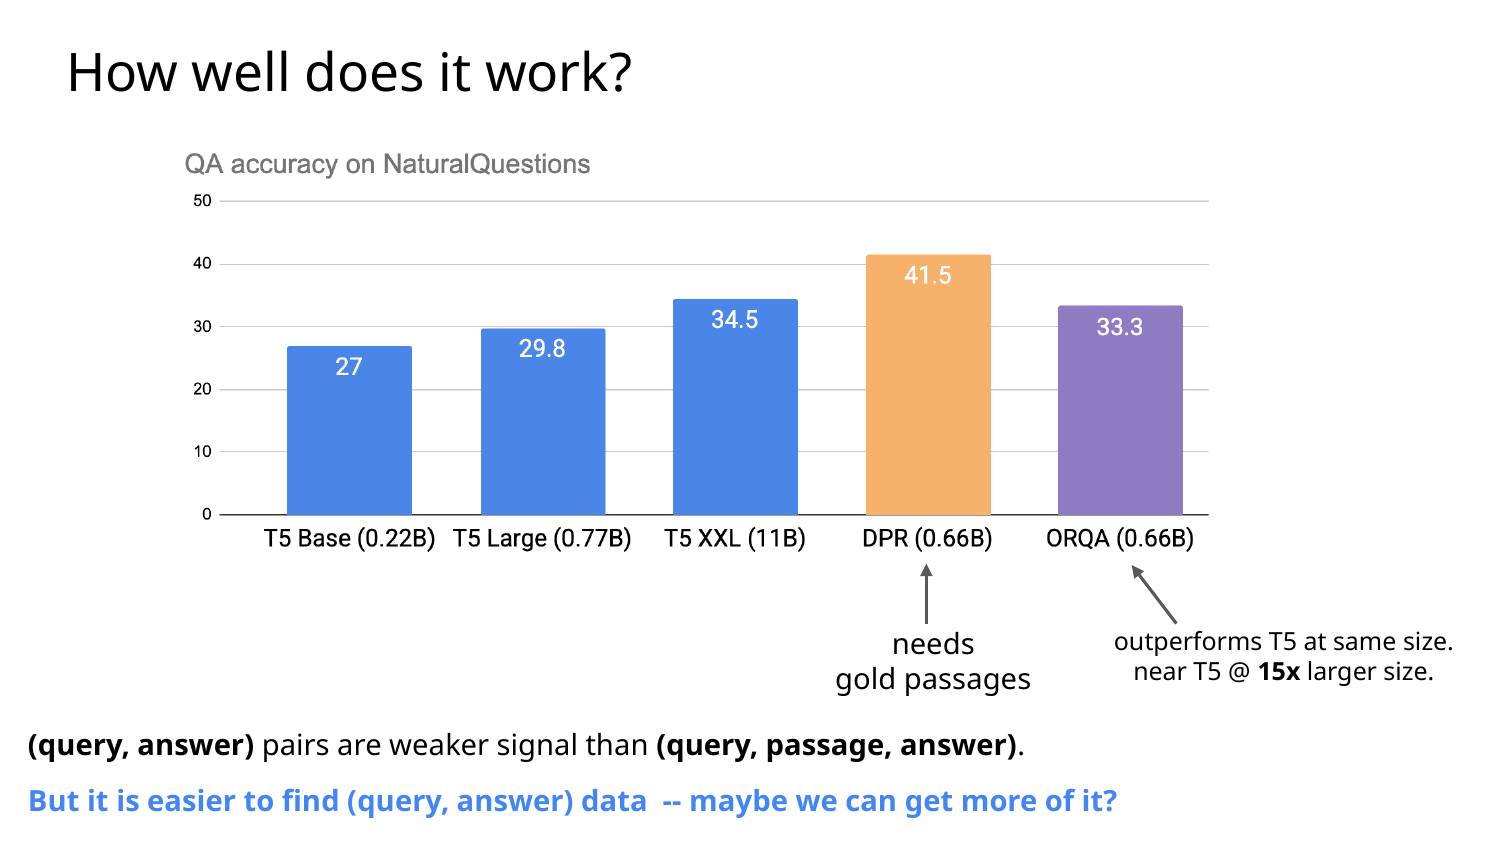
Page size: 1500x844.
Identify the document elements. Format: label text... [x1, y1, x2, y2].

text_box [1084, 564, 1484, 702]
text_box (query, answer) pairs are weaker signal than (query, passage, answer). But it is easier to find (query, answer) data -- maybe we can get more of it? [12, 711, 1465, 832]
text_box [747, 563, 1120, 712]
title How well does it work? [51, 23, 1449, 117]
picture [162, 129, 1209, 573]
